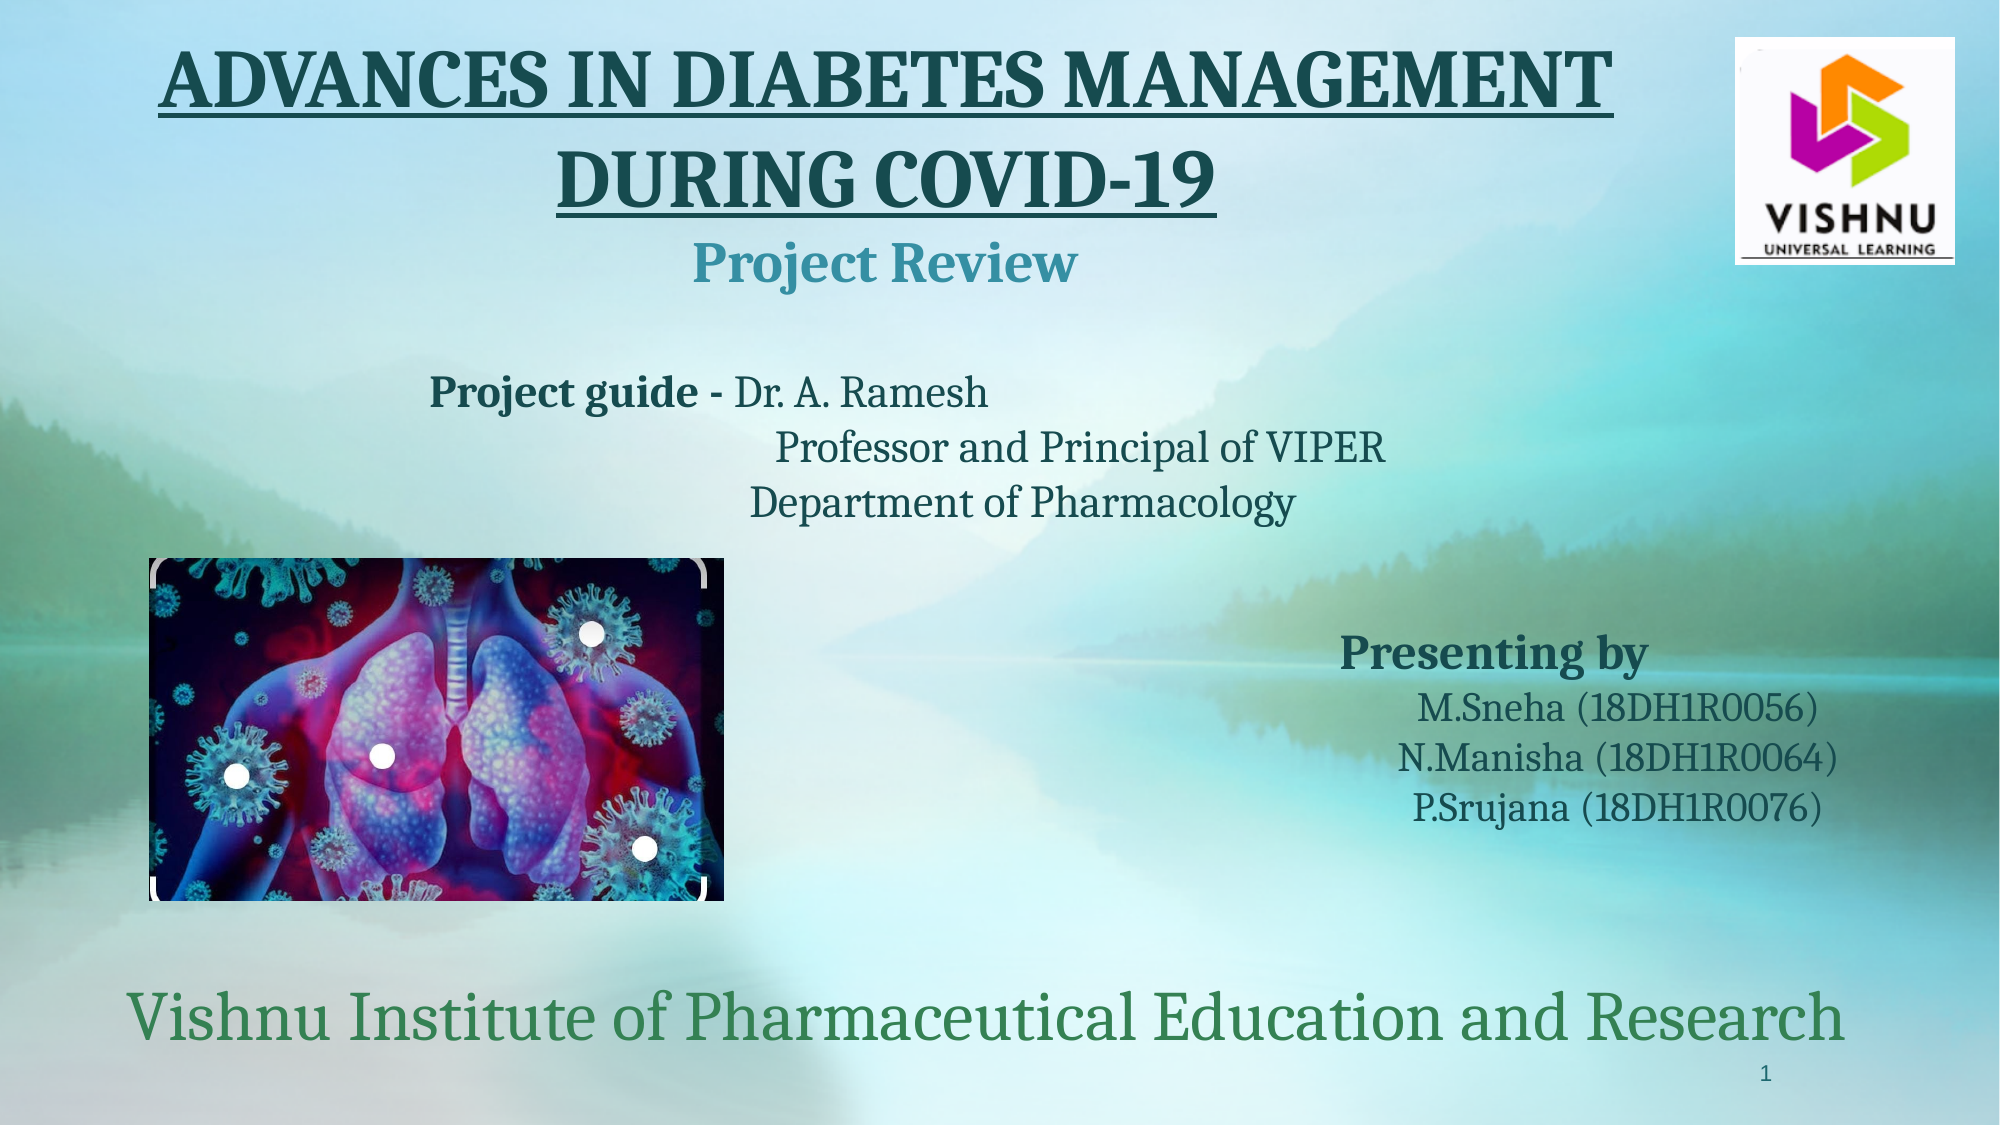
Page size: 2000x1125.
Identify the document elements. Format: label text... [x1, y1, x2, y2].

text_box Vishnu Institute of Pharmaceutical Education and Research [37, 961, 1938, 1062]
text_box Project guide - Dr. A. Ramesh Professor and Principal of VIPER Department of Pharmacology [414, 354, 1402, 535]
text_box ADVANCES IN DIABETES MANAGEMENT DURING COVID-19 Project Review [98, 16, 1674, 302]
picture [0, 0, 2000, 1125]
text_box Presenting by M.Sneha (18DH1R0056) N.Manisha (18DH1R0064) P.Srujana (18DH1R0076) [1324, 612, 1913, 838]
slide_number 1 [1320, 1042, 1788, 1103]
